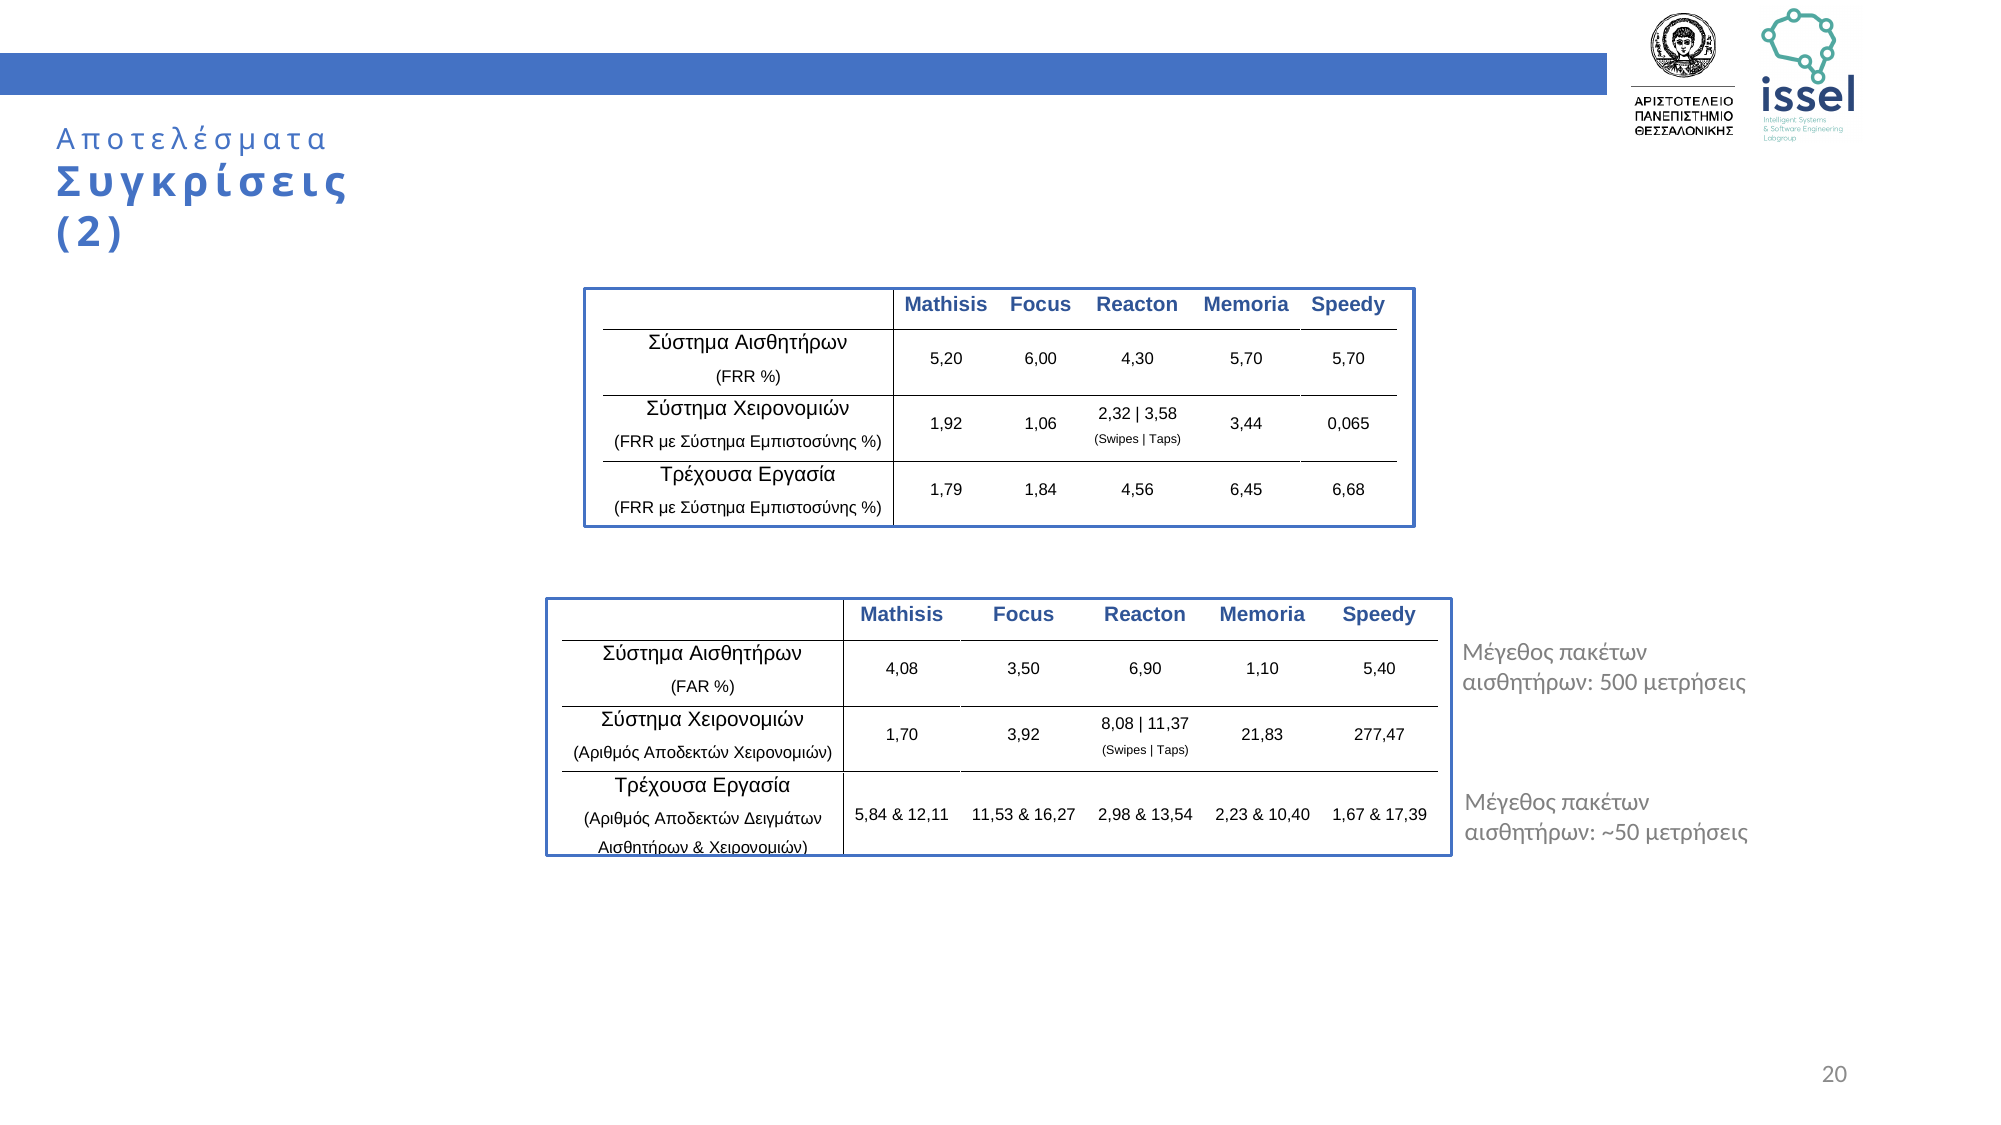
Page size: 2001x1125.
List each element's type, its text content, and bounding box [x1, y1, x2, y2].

picture [548, 600, 1450, 855]
text_box Μέγεθος πακέτων αισθητήρων: ~50 μετρήσεις [1453, 778, 1769, 854]
picture [585, 289, 1413, 525]
slide_number 20 [1412, 1042, 1863, 1103]
text_box Μέγεθος πακέτων αισθητήρων: 500 μετρήσεις [1453, 628, 1769, 703]
text_box Αποτελέσματα Συγκρίσεις (2) [41, 143, 417, 263]
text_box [0, 5, 1863, 143]
